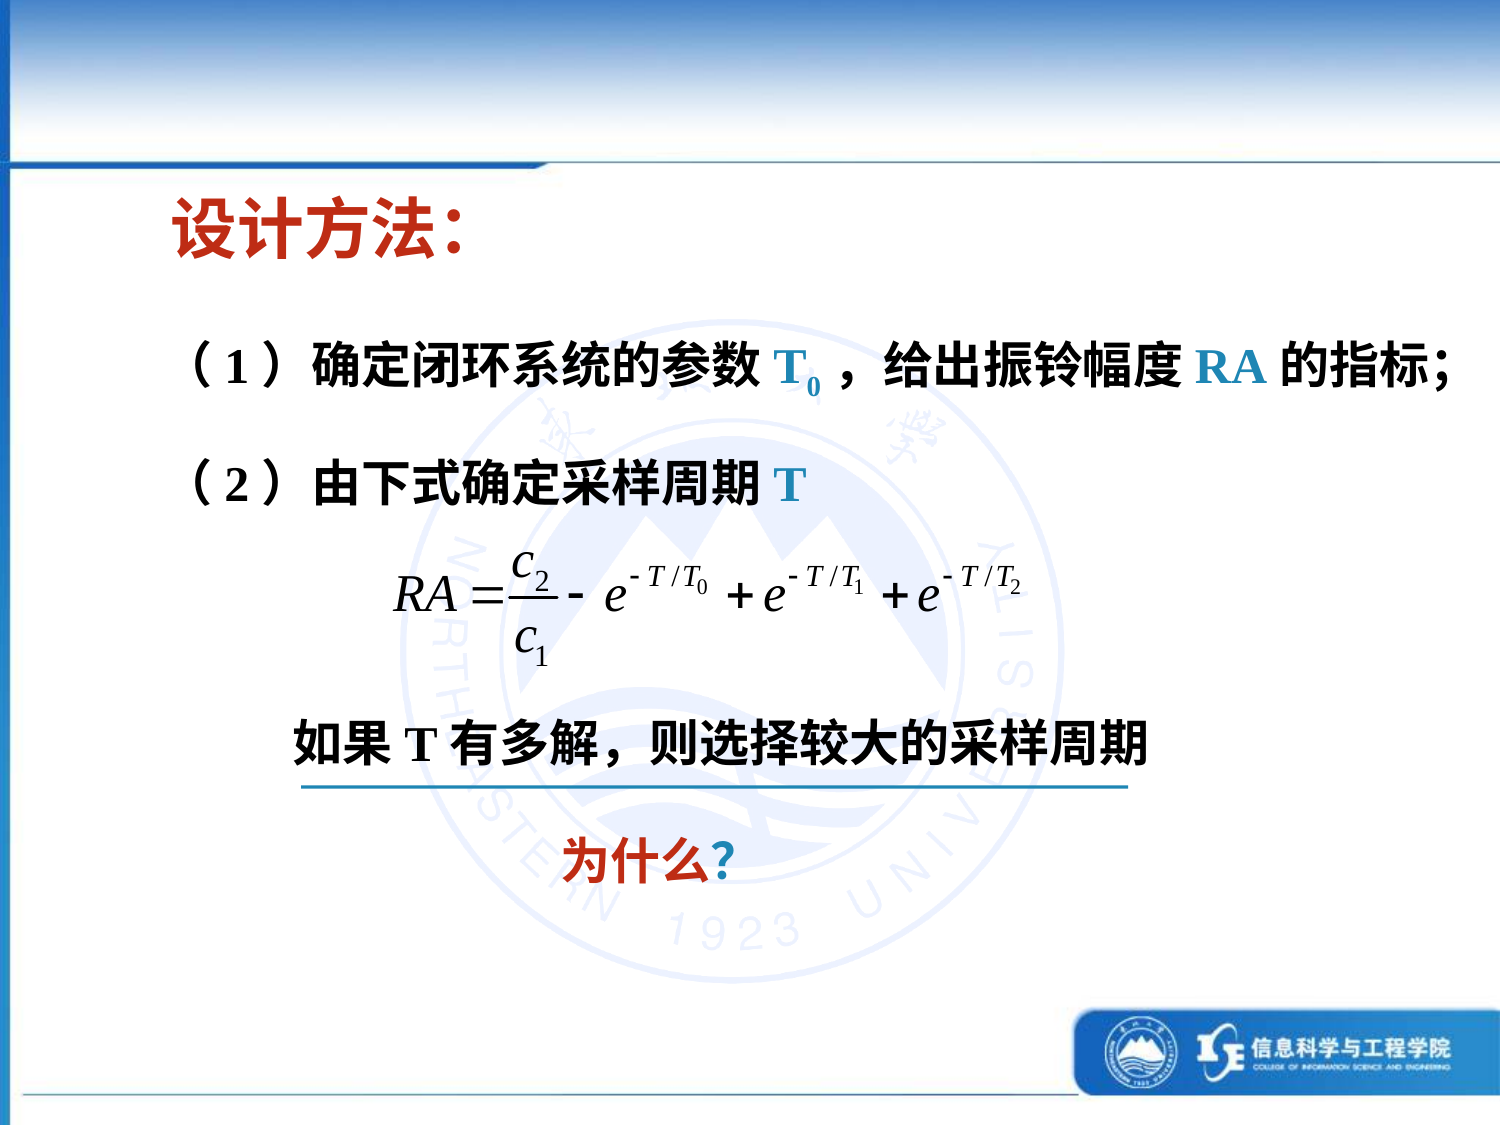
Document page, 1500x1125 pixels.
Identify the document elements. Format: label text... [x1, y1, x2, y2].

text_box （1）确定闭环系统的参数T0，给出振铃幅度RA的指标； [147, 326, 1500, 410]
picture [0, 0, 1500, 1125]
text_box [383, 526, 1034, 678]
text_box 设计方法： [155, 179, 833, 274]
text_box （2）由下式确定采样周期T [147, 444, 951, 519]
text_box 为什么？ [545, 822, 987, 898]
text_box 如果T有多解，则选择较大的采样周期 [277, 704, 1368, 779]
